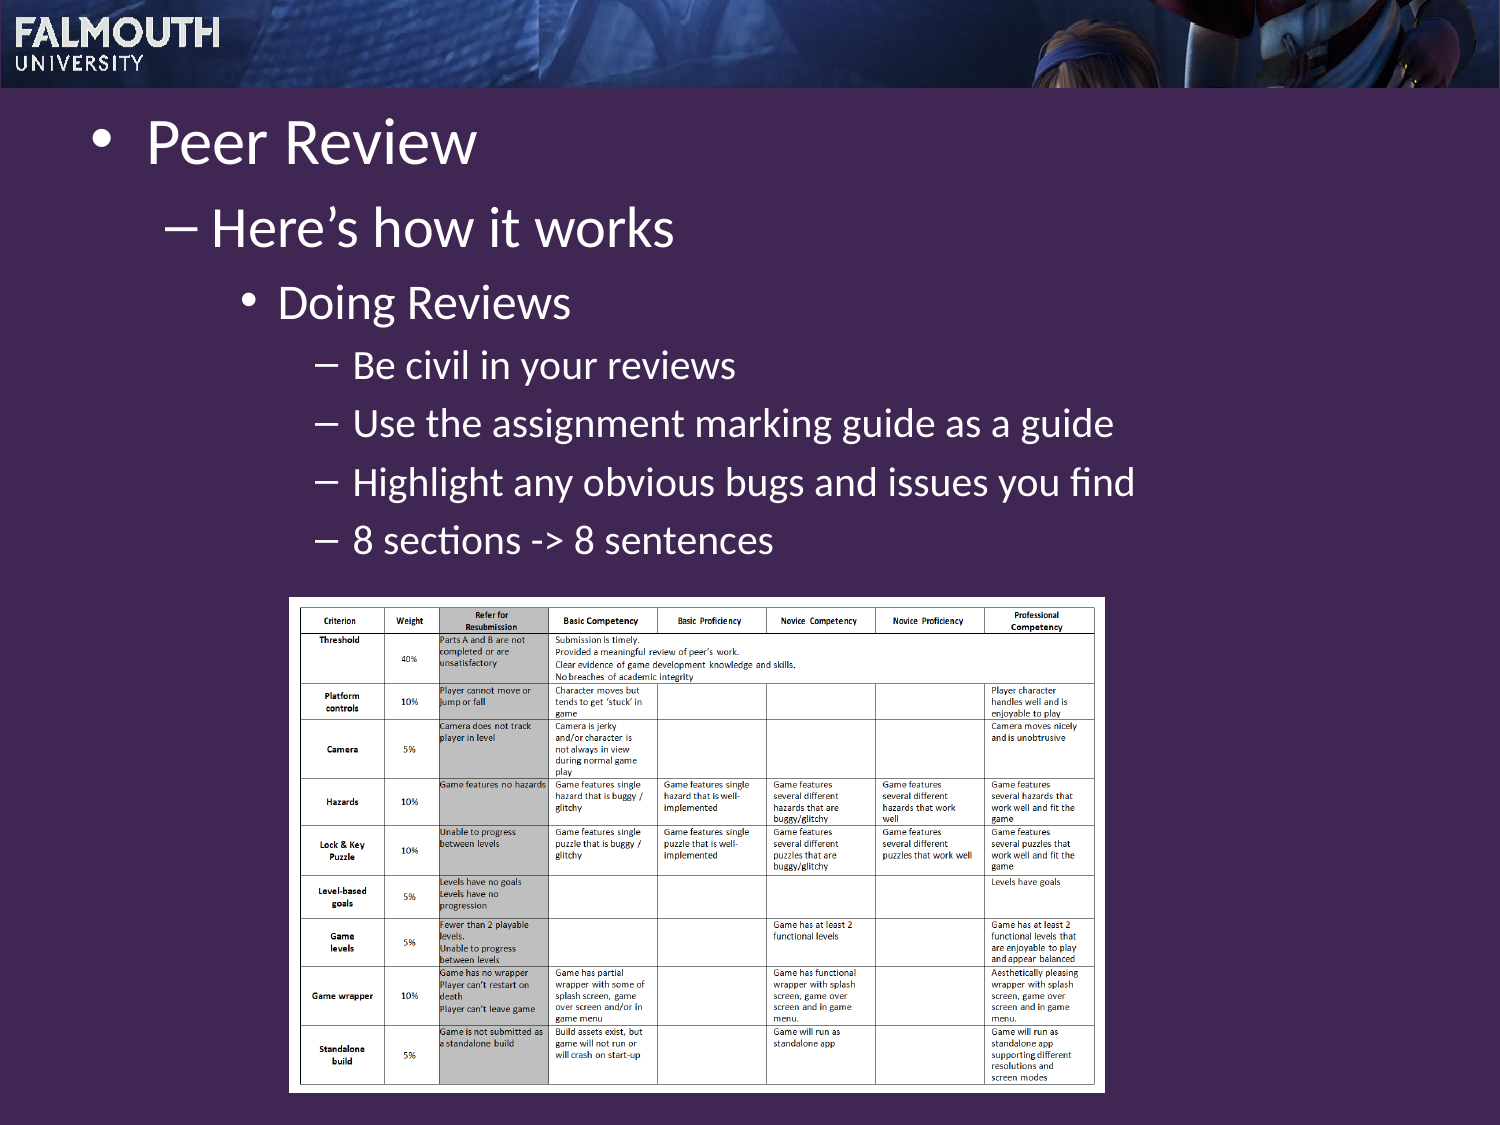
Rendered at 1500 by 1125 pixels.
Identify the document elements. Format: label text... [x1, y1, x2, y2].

picture [0, 0, 1500, 90]
list Peer Review Here’s how it works Doing Reviews Be civil in your reviews Use the assignment marking guide as a guide Highlight any obvious bugs and issues you find 8 sections -> 8 sentences [75, 90, 1425, 1125]
picture [288, 597, 1105, 1094]
